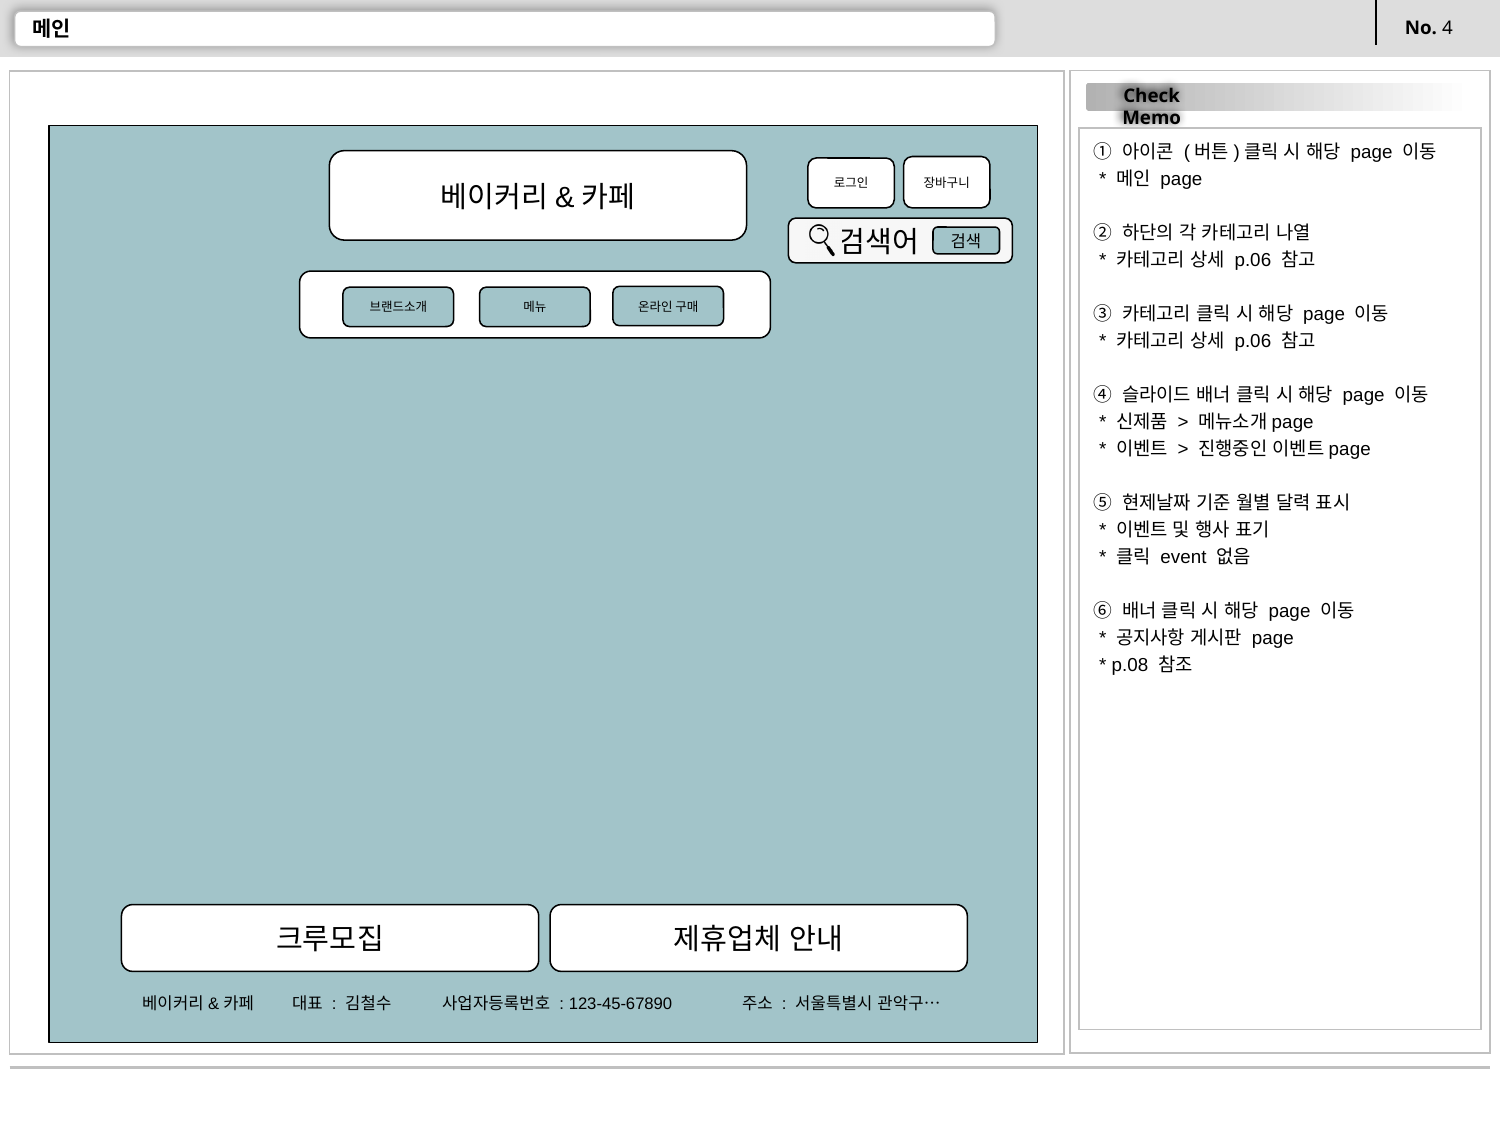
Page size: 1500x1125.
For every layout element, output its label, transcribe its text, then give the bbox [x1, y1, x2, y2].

text_box ① 아이콘 (버튼)클릭 시 해당 page 이동 * 메인 page ② 하단의 각 카테고리 나열 * 카테고리 상세 p.06 참고 ③ 카테고리 클릭 시 해당 page 이동 * 카테고리 상세 p.06 참고 ④ 슬라이드 배너 클릭 시 해당 page 이동 * 신제품 > 메뉴소개page * 이벤트 > 진행중인 이벤트page ⑤ 현제날짜 기준 월별 달력 표시 * 이벤트 및 행사 표기 * 클릭 event 없음 ⑥ 배너 클릭 시 해당 page 이동 * 공지사항 게시판 page * p.08 참조 [1078, 128, 1481, 1030]
title 메인 [17, 14, 831, 42]
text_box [48, 125, 1038, 1043]
